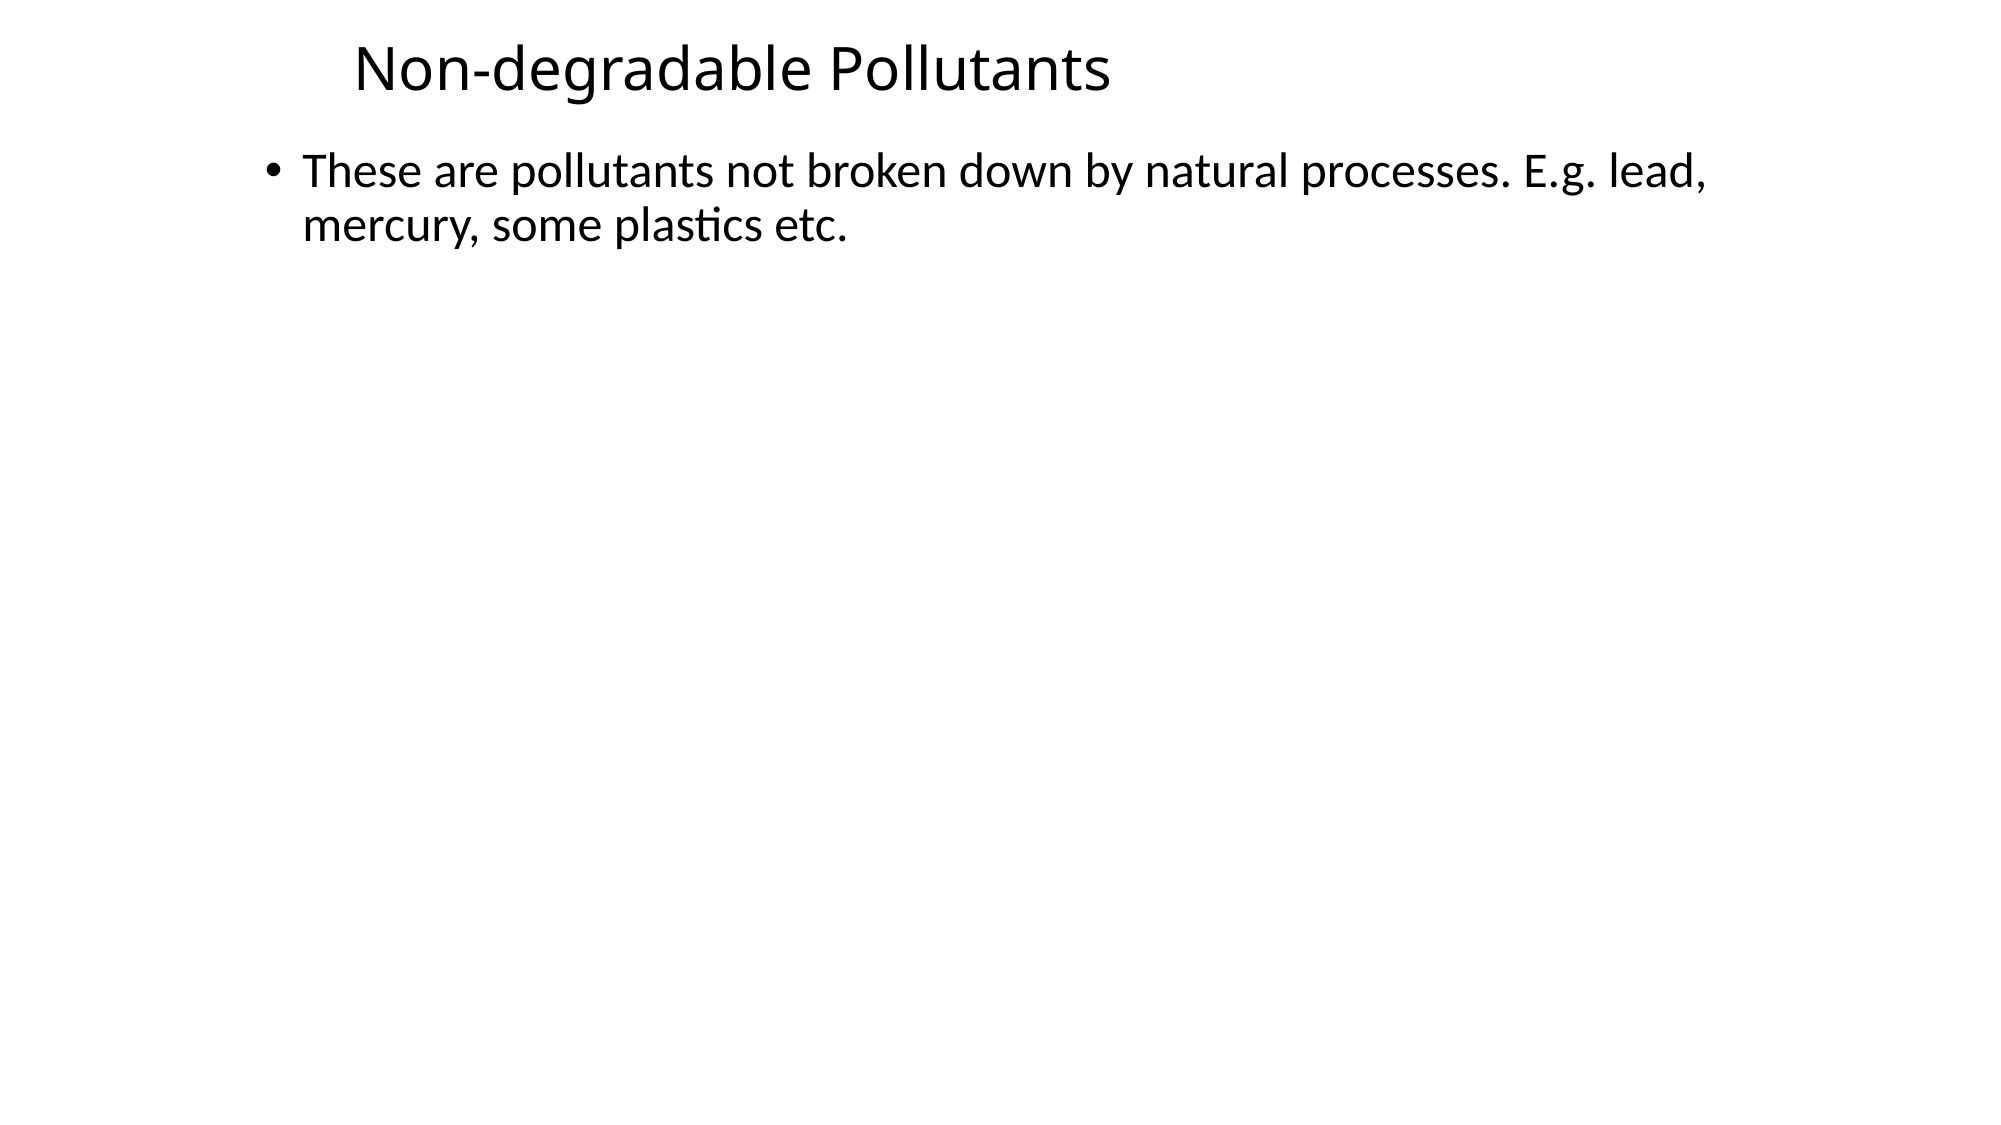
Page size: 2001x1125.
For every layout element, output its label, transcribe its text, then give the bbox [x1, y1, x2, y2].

title Non-degradable Pollutants [338, 31, 1675, 111]
list These are pollutants not broken down by natural processes. E.g. lead, mercury, some plastics etc. [249, 137, 1750, 1125]
